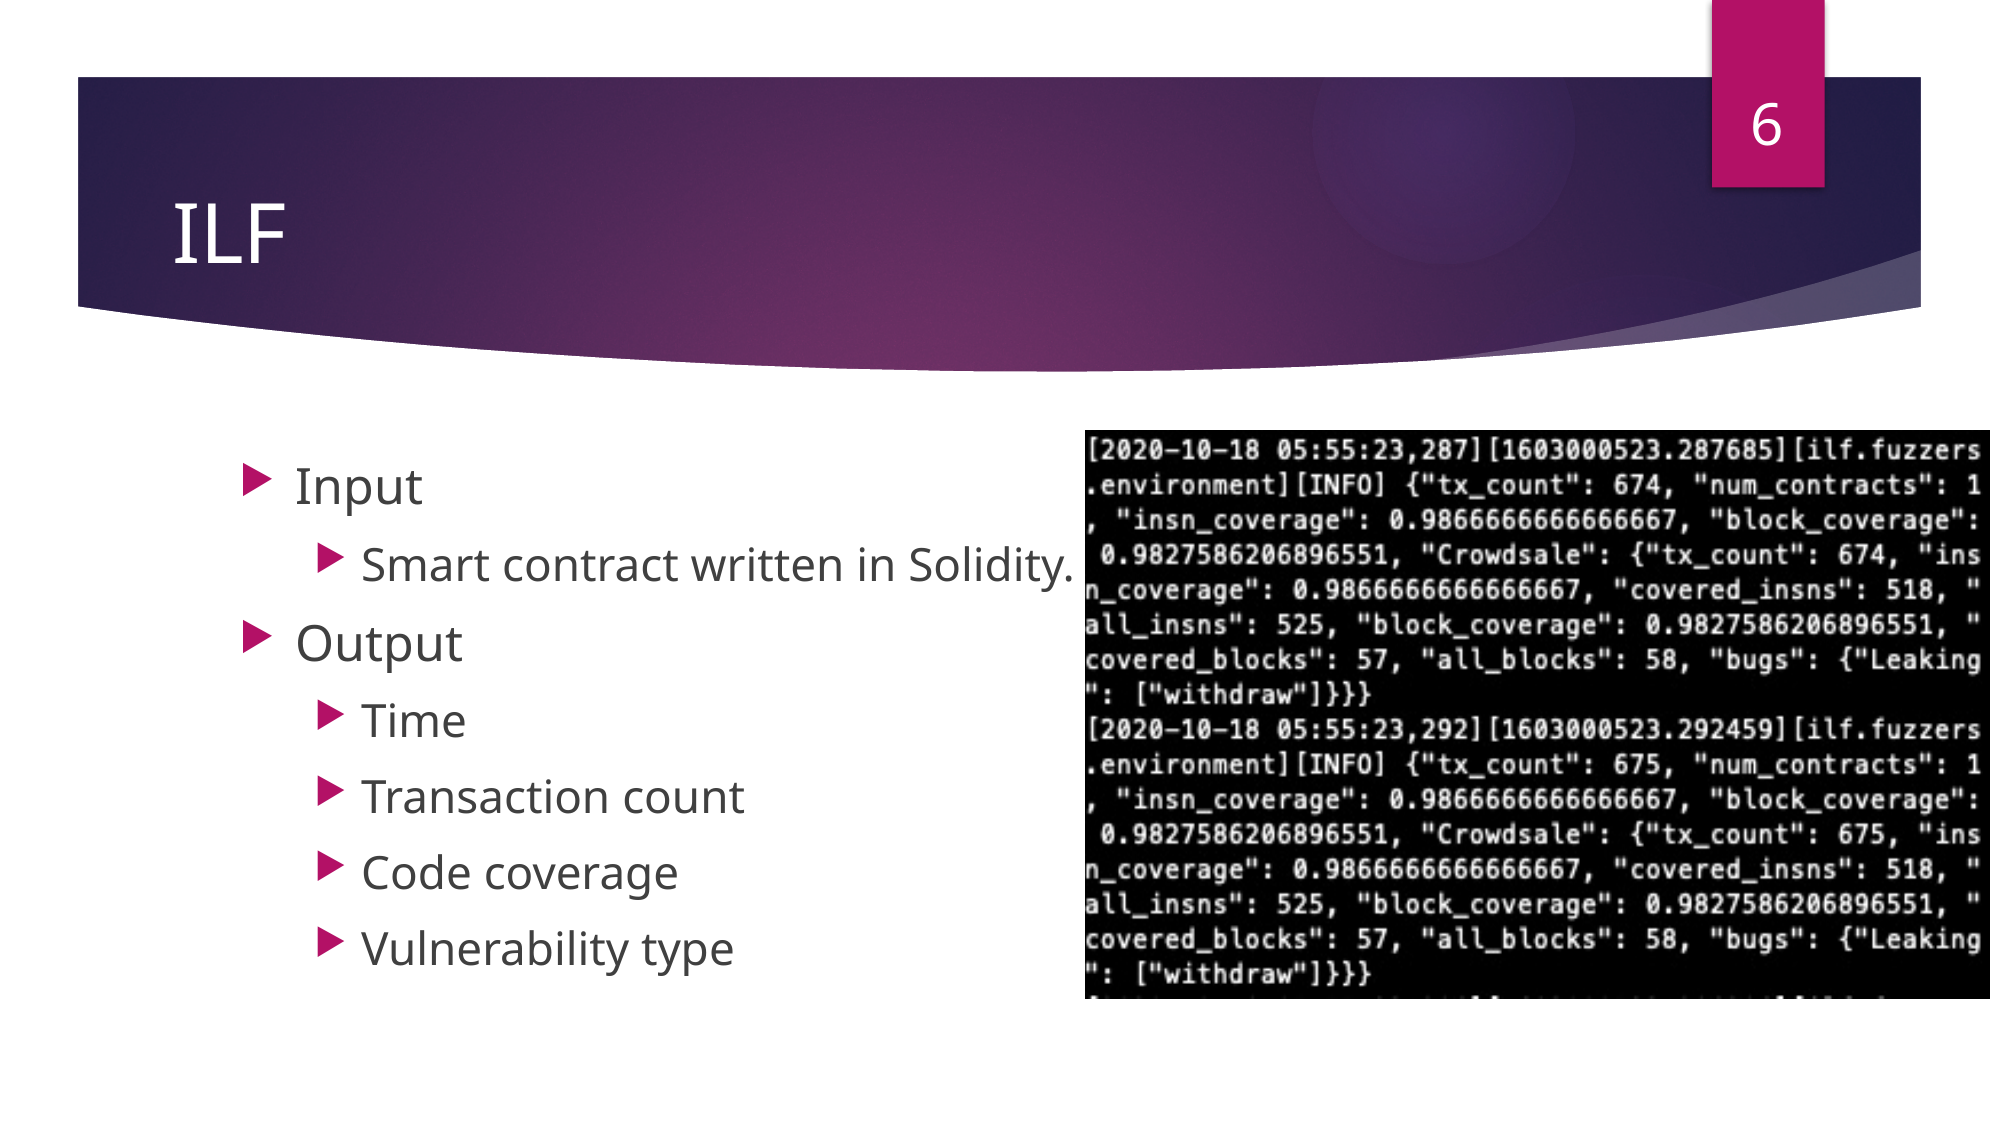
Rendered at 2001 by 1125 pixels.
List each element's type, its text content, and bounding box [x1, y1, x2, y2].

slide_number 6 [1698, 48, 1836, 175]
title ILF [157, 131, 1842, 331]
list Input Smart contract written in Solidity. Output Time Transaction count Code coverage Vulnerability type [224, 408, 1817, 1021]
picture [1085, 430, 1990, 1000]
